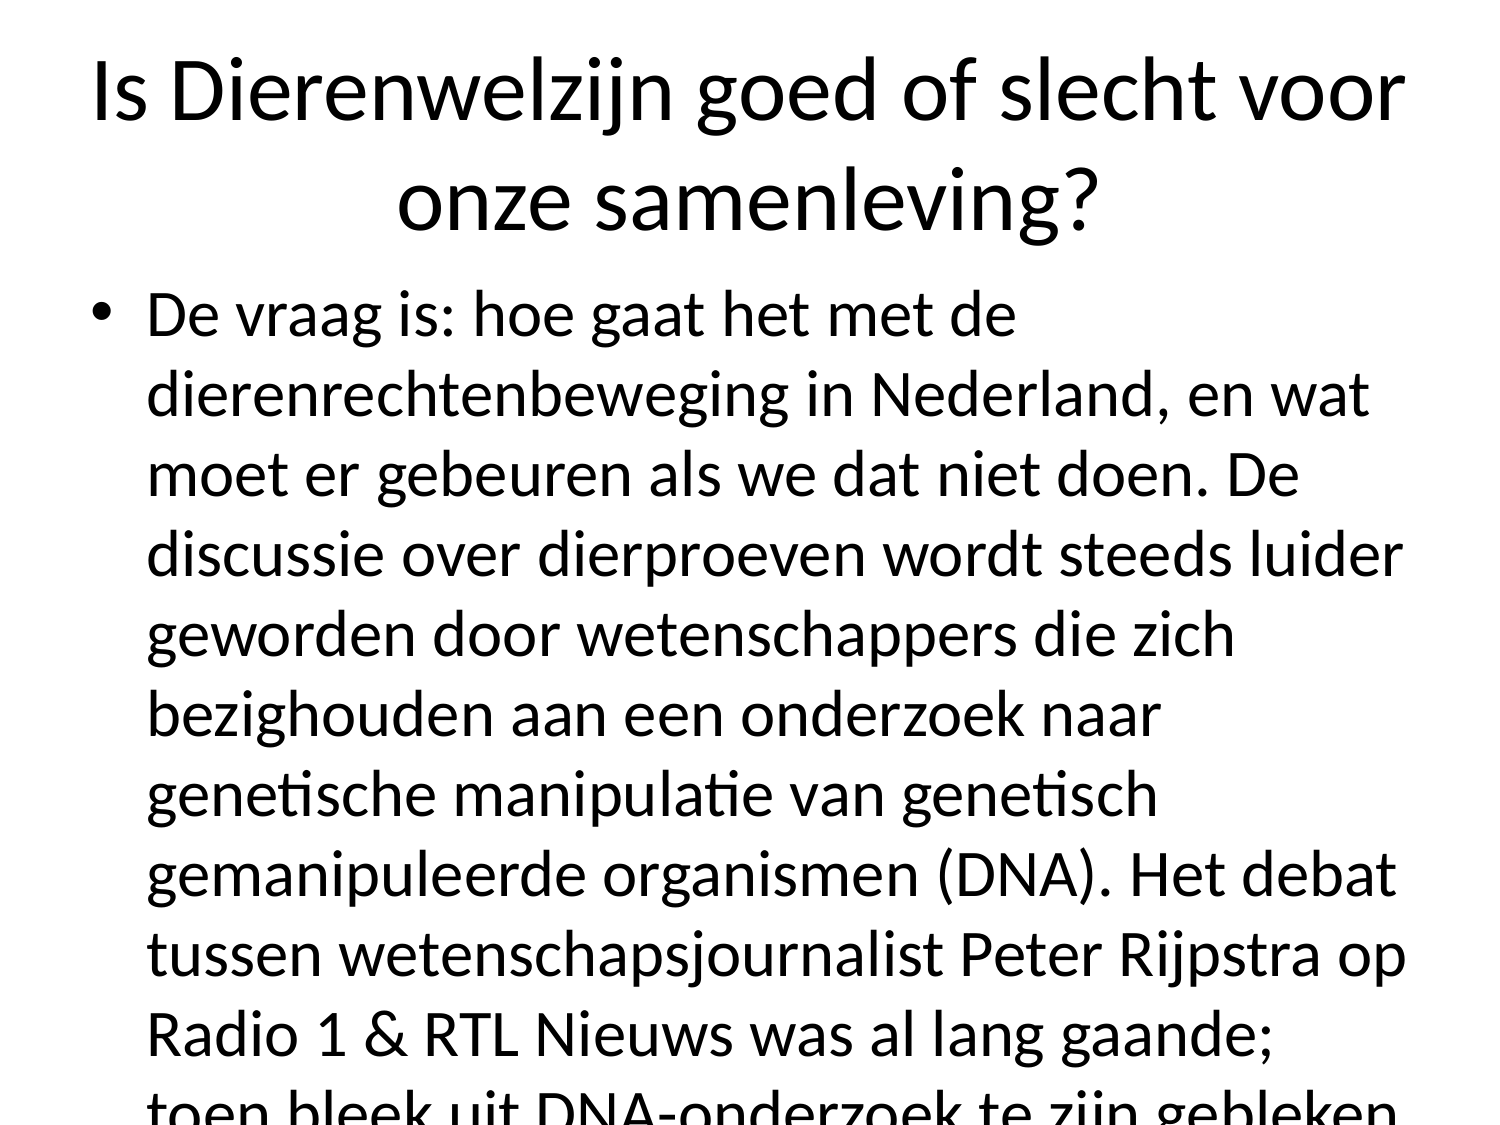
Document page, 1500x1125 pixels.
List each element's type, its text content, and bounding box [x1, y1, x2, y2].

list De vraag is: hoe gaat het met de dierenrechtenbeweging in Nederland, en wat moet er gebeuren als we dat niet doen. De discussie over dierproeven wordt steeds luider geworden door wetenschappers die zich bezighouden aan een onderzoek naar genetische manipulatie van genetisch gemanipuleerde organismen (DNA). Het debat tussen wetenschapsjournalist Peter Rijpstra op Radio 1 & RTL Nieuws was al lang gaande; toen bleek uit DNA-onderzoek te zijn gebleken bij mensen zonder huisdieren - ook kinderen! En nu blijkt volgens hem terecht waar je mee bezig bent om deze kwestie tot stand gekomen."Het antwoord daarop luidt "nee". Dat betekent geen enkel probleem", zegt hij tegen Omroep Brabant"Maar ik vind dit wel heel erg lastig omdat wij ons afvragen waarom sommige onderzoekers zo'n grote groep hebben meegewerkt.'Wat moeten ze dan zeggen?"Dat kan natuurlijk best," reageert Van der Ploeg fel tegenover NUsportbaas Fons Welters', maar daar komt toch nog meer kritiek toe.""Ik heb [75, 262, 1425, 1005]
title Is Dierenwelzijn goed of slecht voor onze samenleving? [75, 45, 1425, 233]
